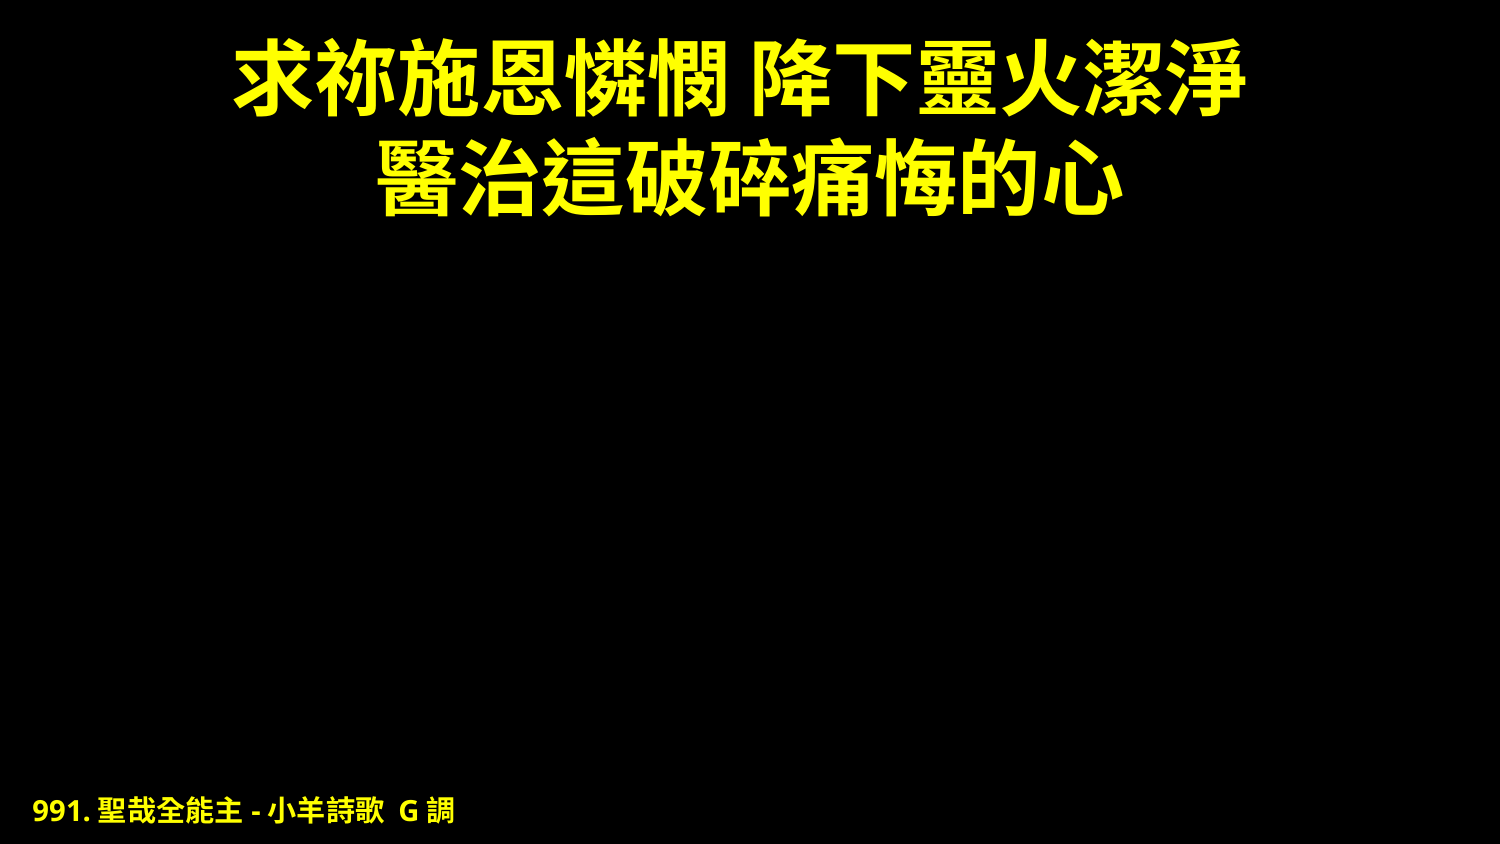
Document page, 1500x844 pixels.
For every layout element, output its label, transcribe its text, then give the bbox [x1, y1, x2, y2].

text_box 991.聖哉全能主-小羊詩歌 G調 [17, 784, 774, 835]
title 求祢施恩憐憫 降下靈火潔淨 醫治這破碎痛悔的心 [0, 55, 1500, 197]
